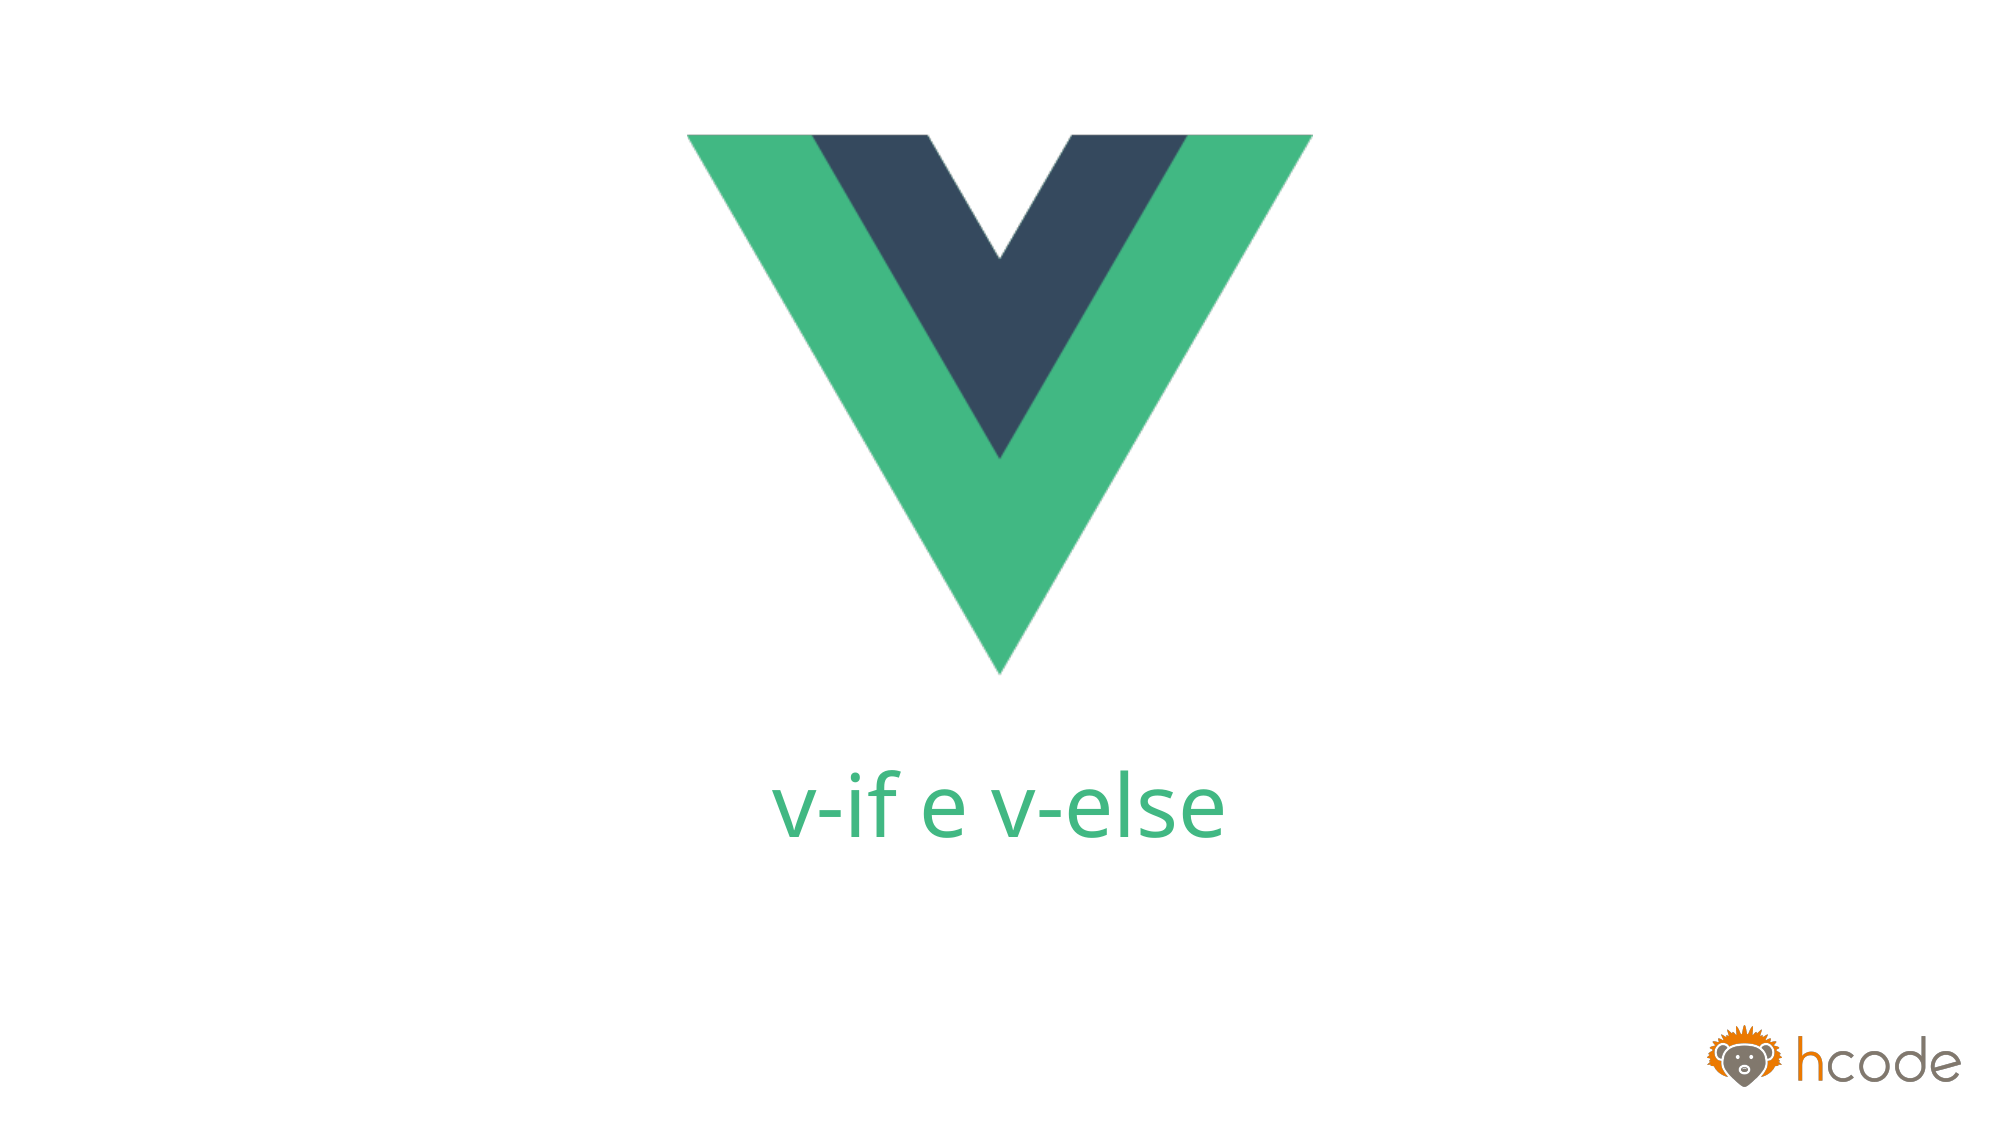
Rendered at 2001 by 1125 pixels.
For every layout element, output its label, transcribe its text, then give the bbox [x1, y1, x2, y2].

picture [1707, 1025, 1962, 1087]
text_box v-if e v-else [79, 735, 1921, 920]
picture [687, 93, 1313, 719]
